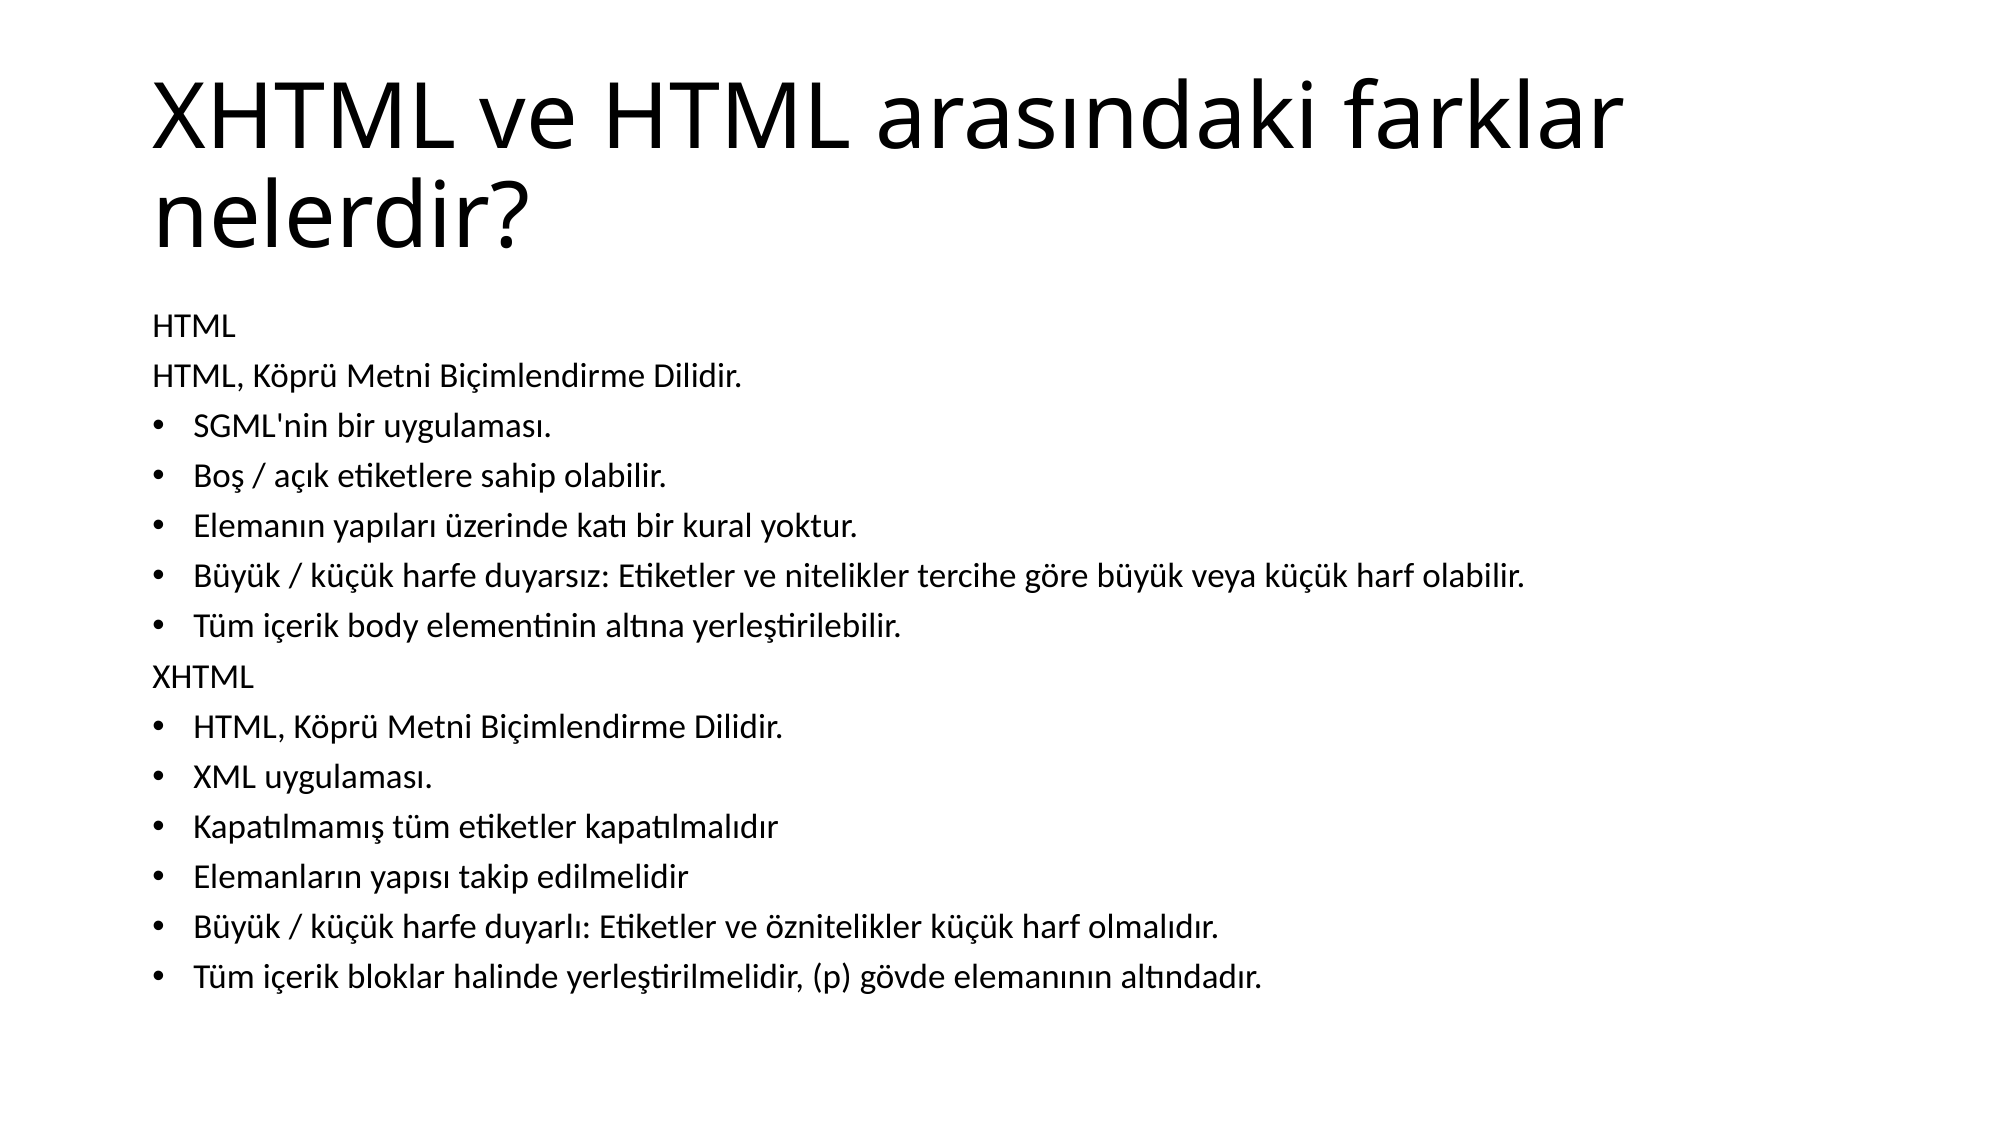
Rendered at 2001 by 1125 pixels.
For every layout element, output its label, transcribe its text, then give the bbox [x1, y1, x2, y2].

title XHTML ve HTML arasındaki farklar nelerdir? [137, 59, 1863, 278]
list HTML HTML, Köprü Metni Biçimlendirme Dilidir. SGML'nin bir uygulaması. Boş / açık etiketlere sahip olabilir. Elemanın yapıları üzerinde katı bir kural yoktur. Büyük / küçük harfe duyarsız: Etiketler ve nitelikler tercihe göre büyük veya küçük harf olabilir. Tüm içerik body elementinin altına yerleştirilebilir. XHTML HTML, Köprü Metni Biçimlendirme Dilidir. XML uygulaması. Kapatılmamış tüm etiketler kapatılmalıdır Elemanların yapısı takip edilmelidir Büyük / küçük harfe duyarlı: Etiketler ve öznitelikler küçük harf olmalıdır. Tüm içerik bloklar halinde yerleştirilmelidir, (p) gövde elemanının altındadır. [137, 299, 1863, 1014]
